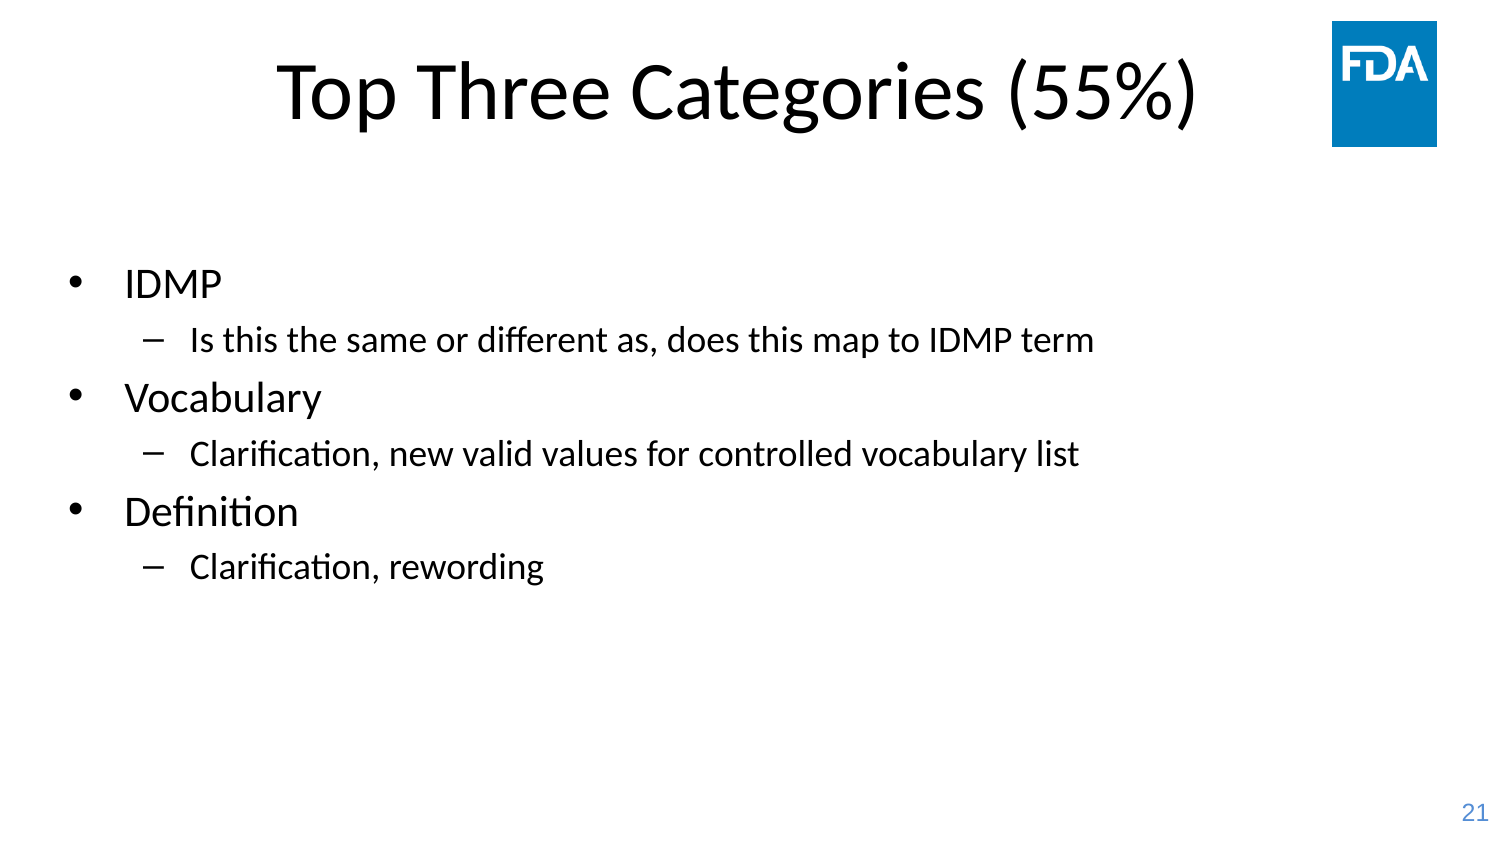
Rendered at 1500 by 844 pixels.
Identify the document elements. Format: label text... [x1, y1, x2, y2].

list IDMP Is this the same or different as, does this map to IDMP term Vocabulary Clarification, new valid values for controlled vocabulary list Definition Clarification, rewording [53, 247, 1449, 775]
title Top Three Categories (55%) [40, 26, 1437, 147]
